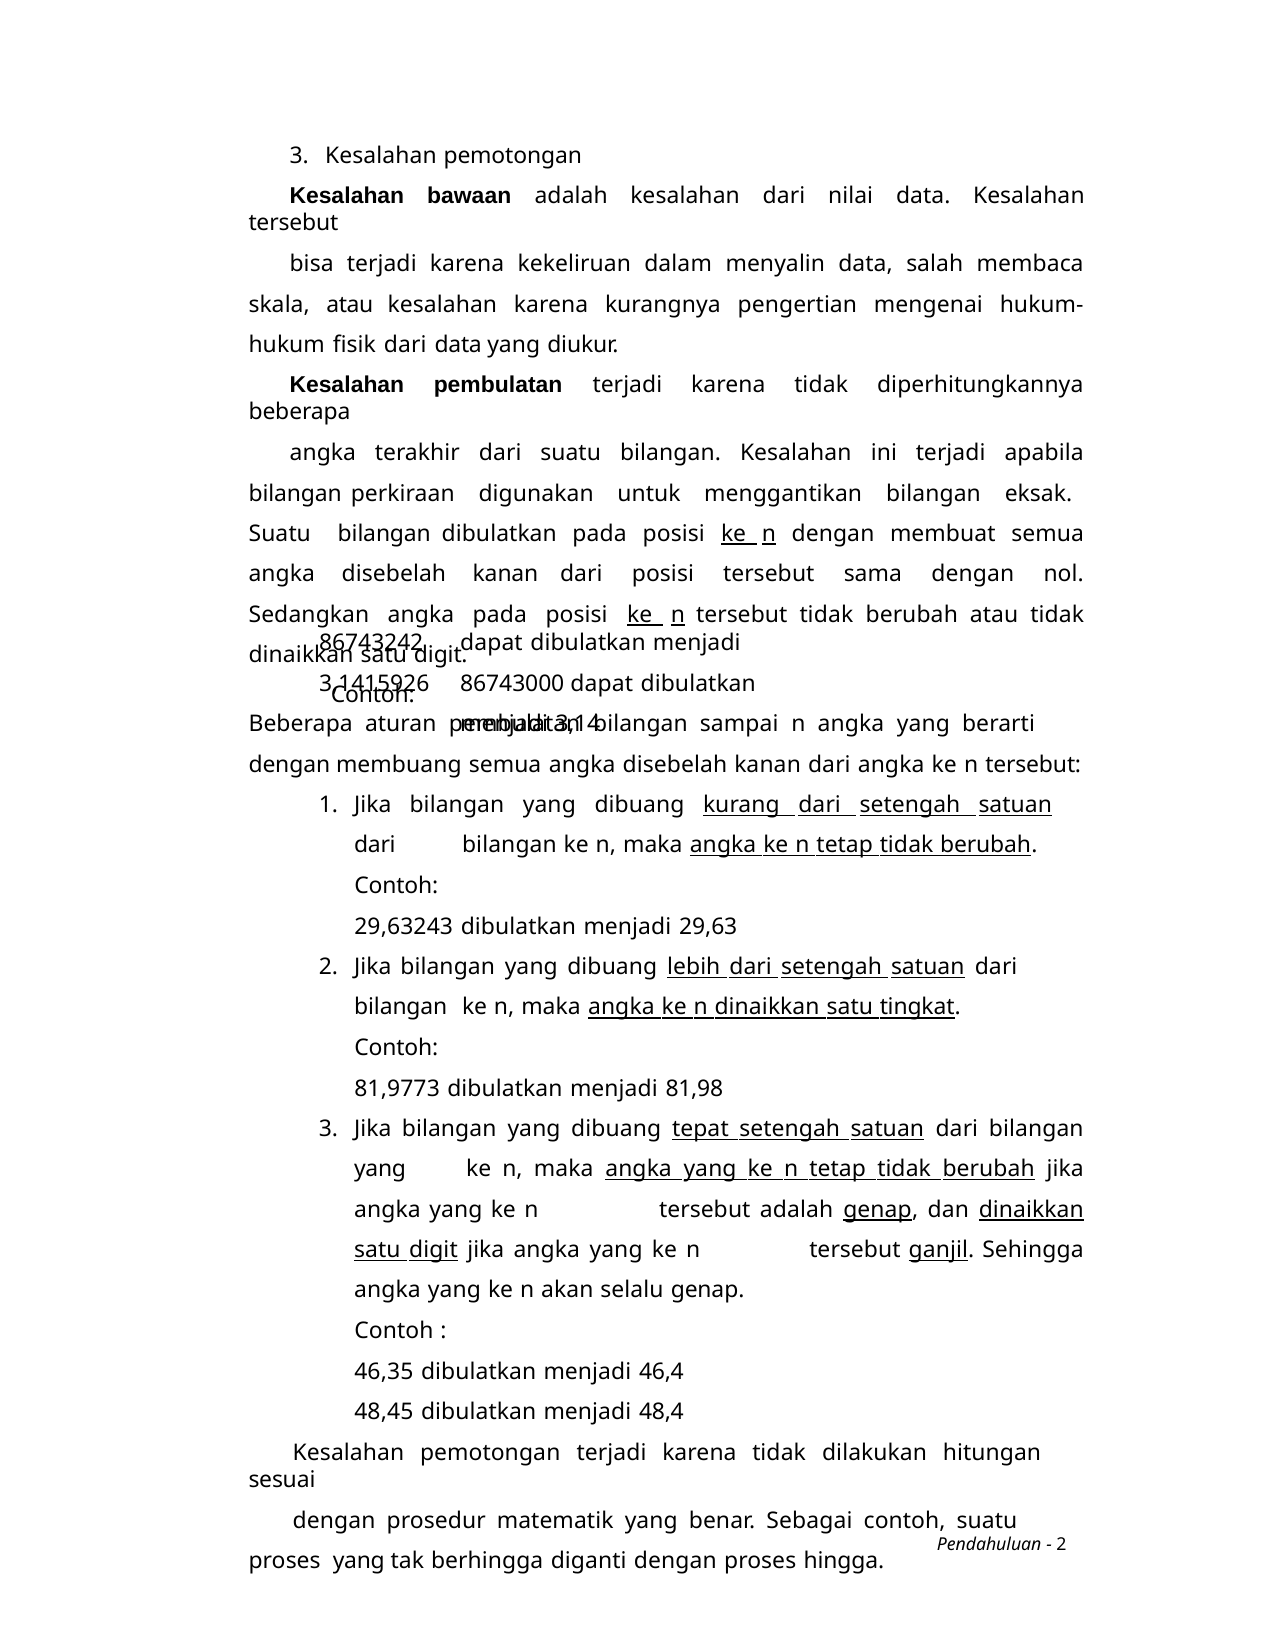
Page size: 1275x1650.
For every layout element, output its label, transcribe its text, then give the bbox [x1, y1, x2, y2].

text_box dapat dibulatkan menjadi 86743000 dapat dibulatkan menjadi 3,14 [458, 612, 835, 693]
text_box 86743242 3,1415926 [317, 612, 433, 693]
text_box Beberapa aturan pembulatan bilangan sampai n angka yang berarti dengan membuang semua angka disebelah kanan dari angka ke n tersebut: Jika bilangan yang dibuang kurang dari setengah satuan dari bilangan ke n, maka angka ke n tetap tidak berubah. Contoh: 29,63243 dibulatkan menjadi 29,63 Jika bilangan yang dibuang lebih dari setengah satuan dari bilangan ke n, maka angka ke n dinaikkan satu tingkat. Contoh: 81,9773 dibulatkan menjadi 81,98 Jika bilangan yang dibuang tepat setengah satuan dari bilangan yang ke n, maka angka yang ke n tetap tidak berubah jika angka yang ke n tersebut adalah genap, dan dinaikkan satu digit jika angka yang ke n tersebut ganjil. Sehingga angka yang ke n akan selalu genap. Contoh : 46,35 dibulatkan menjadi 46,4 48,45 dibulatkan menjadi 48,4 Kesalahan pemotongan terjadi karena tidak dilakukan hitungan sesuai dengan prosedur matematik yang benar. Sebagai contoh, suatu proses yang tak berhingga diganti dengan proses hingga. [246, 693, 1085, 1574]
text_box 3. Kesalahan pemotongan Kesalahan bawaan adalah kesalahan dari nilai data. Kesalahan tersebut bisa terjadi karena kekeliruan dalam menyalin data, salah membaca skala, atau kesalahan karena kurangnya pengertian mengenai hukum-hukum fisik dari data yang diukur. Kesalahan pembulatan terjadi karena tidak diperhitungkannya beberapa angka terakhir dari suatu bilangan. Kesalahan ini terjadi apabila bilangan perkiraan digunakan untuk menggantikan bilangan eksak. Suatu bilangan dibulatkan pada posisi ke n dengan membuat semua angka disebelah kanan dari posisi tersebut sama dengan nol. Sedangkan angka pada posisi ke n tersebut tidak berubah atau tidak dinaikkan satu digit. Contoh: [246, 125, 1085, 693]
slide_number Pendahuluan - 2 [844, 1530, 1092, 1650]
